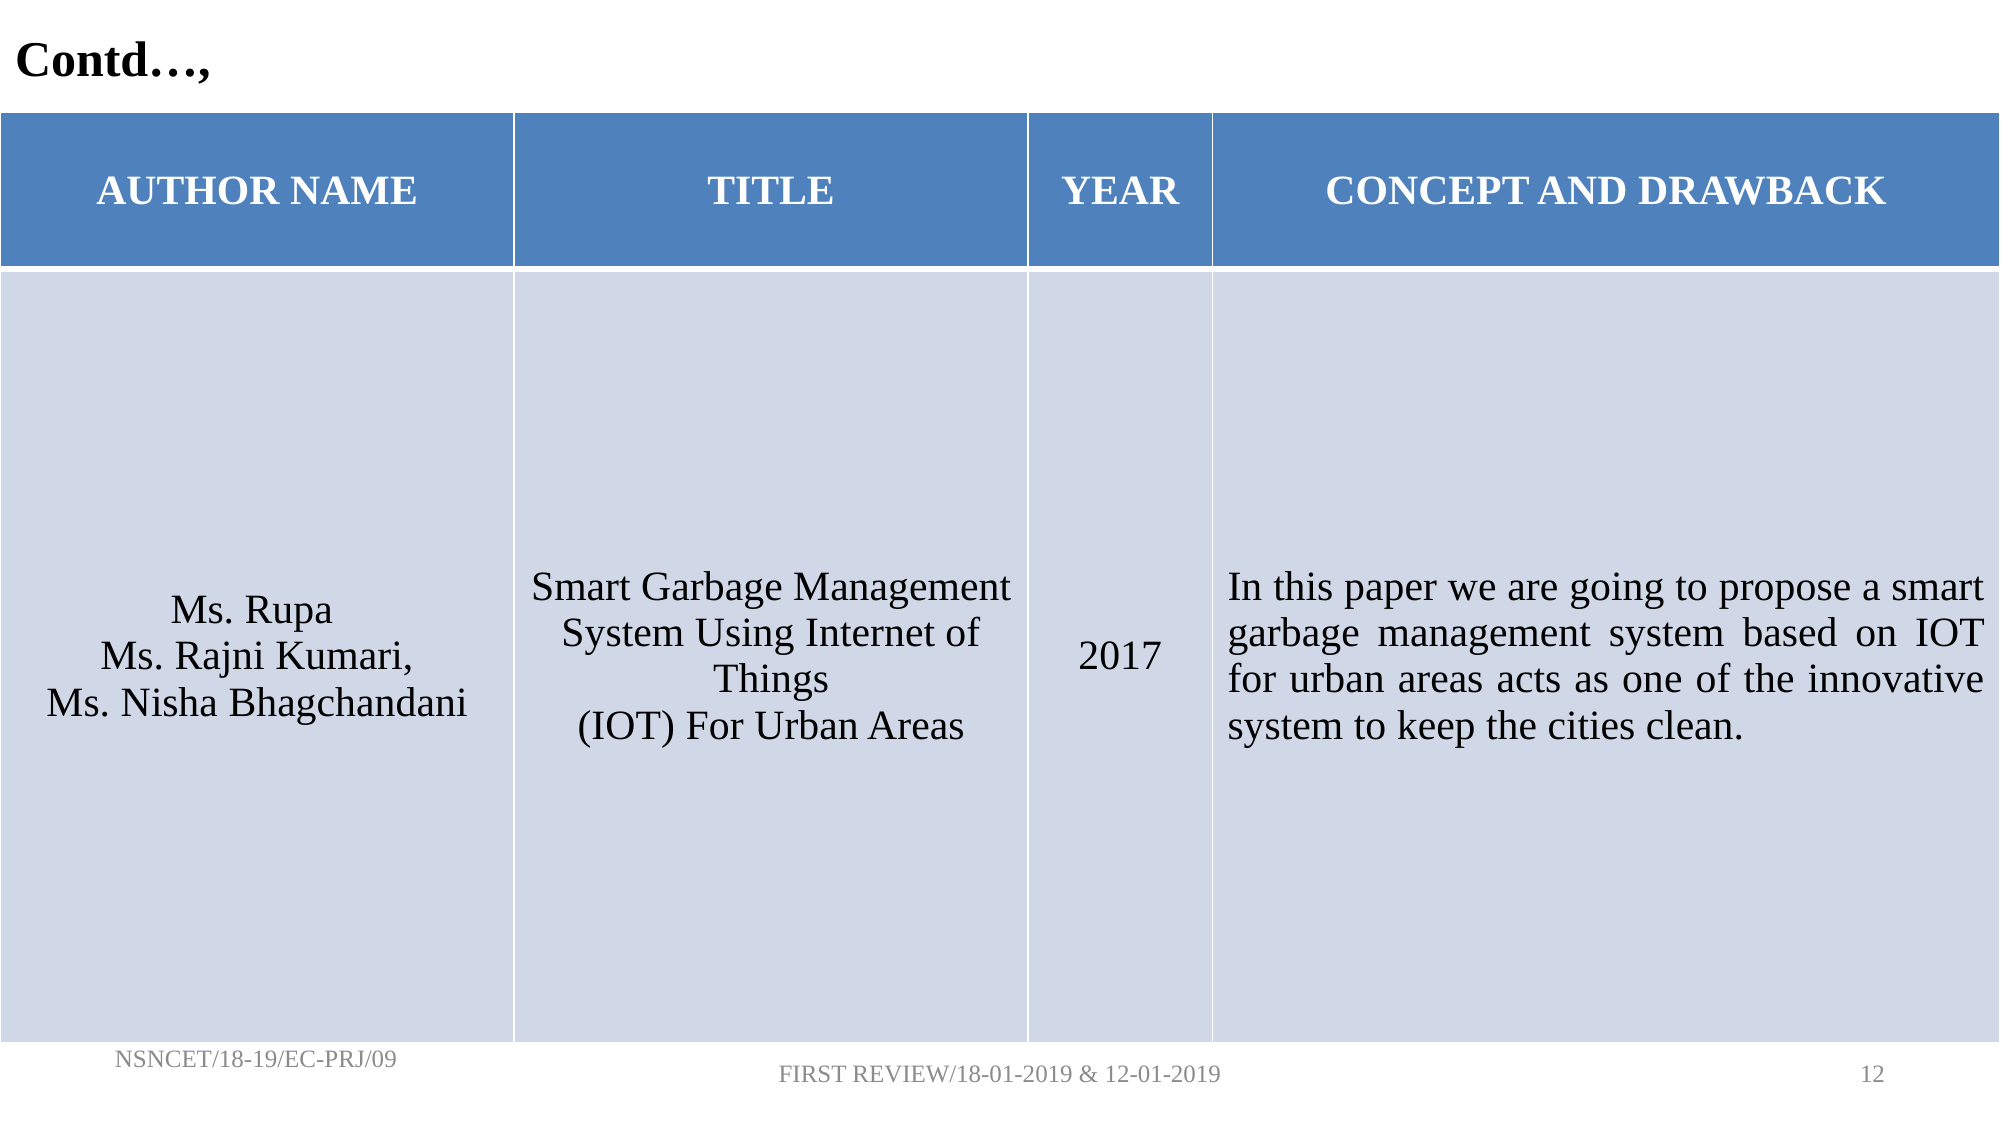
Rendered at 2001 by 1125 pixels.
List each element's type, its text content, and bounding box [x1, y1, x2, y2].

slide_number NSNCET/18-19/EC-PRJ/09 [99, 1044, 567, 1103]
table_header YEAR [1029, 113, 1212, 266]
text_box Contd…, [0, 0, 1750, 112]
table_header CONCEPT AND DRAWBACK [1213, 113, 1999, 266]
table_cell In this paper we are going to propose a smart garbage management system based on IOT for urban areas acts as one of the innovative system to keep the cities clean. [1213, 272, 1999, 1042]
footer FIRST REVIEW/18-01-2019 & 12-01-2019 [683, 1044, 1317, 1103]
table_cell Smart Garbage Management System Using Internet of Things (IOT) For Urban Areas [515, 272, 1027, 1042]
table_cell Ms. Rupa Ms. Rajni Kumari, Ms. Nisha Bhagchandani [1, 272, 513, 1042]
slide_number 12 [1433, 1044, 1900, 1103]
table_cell 2017 [1029, 272, 1212, 1042]
table_header AUTHOR NAME [1, 113, 513, 266]
table_header TITLE [515, 113, 1027, 266]
